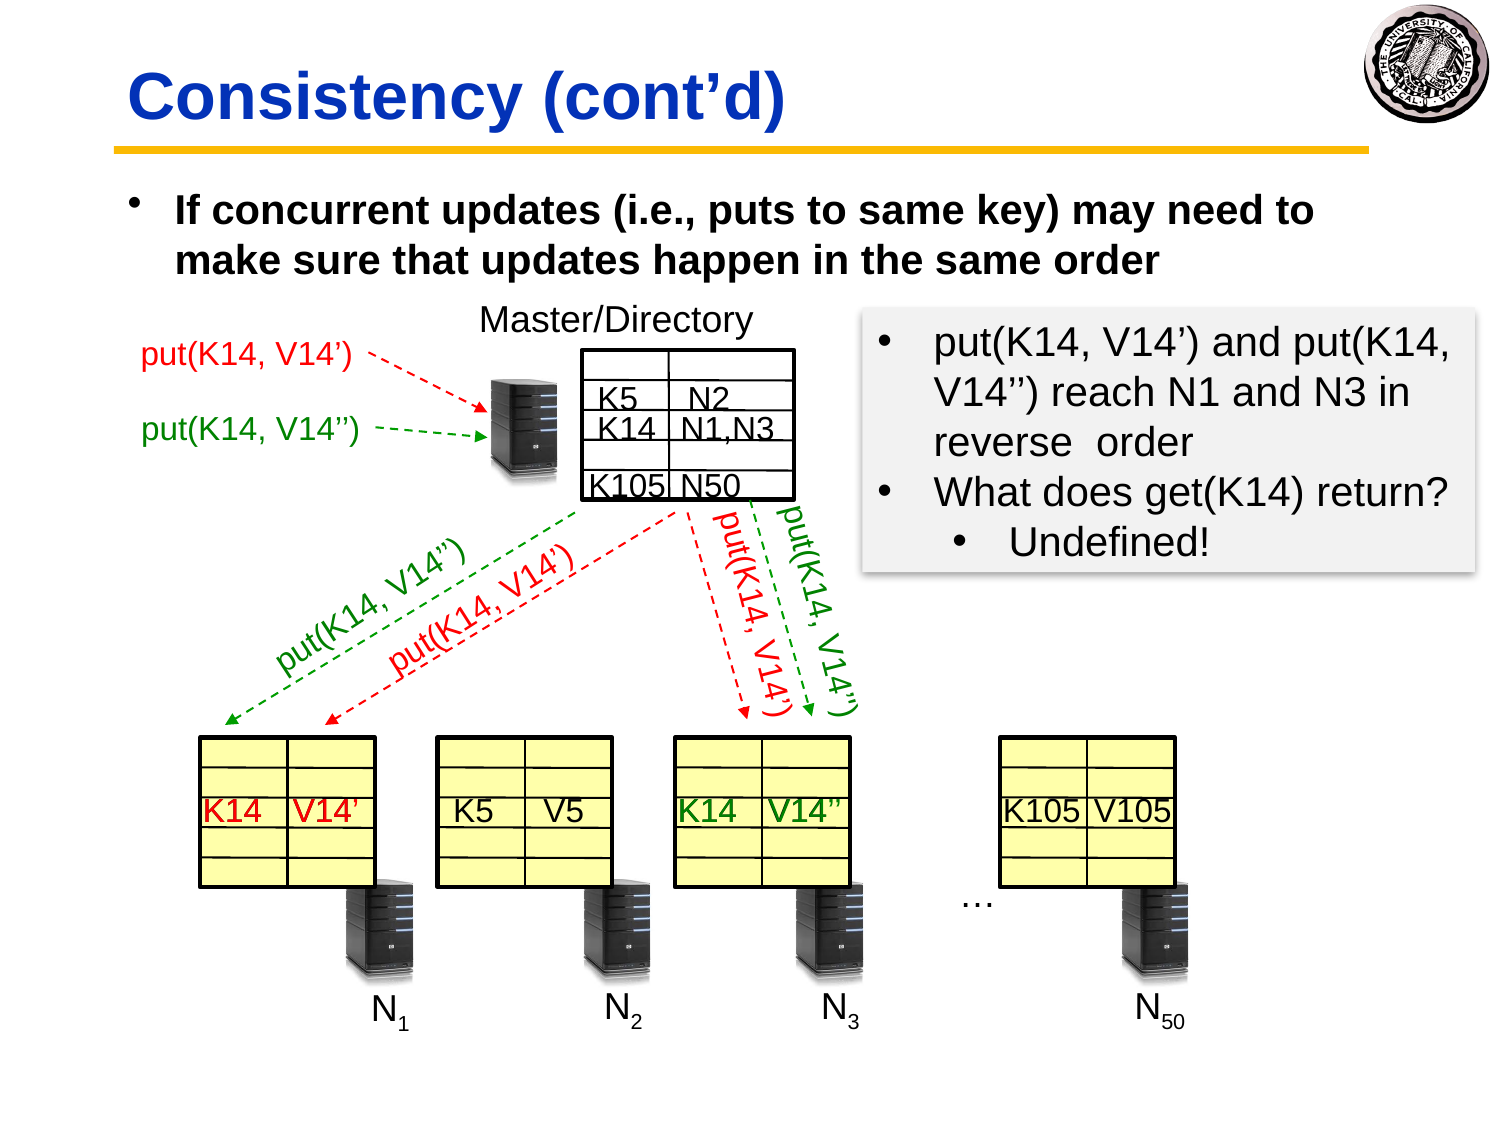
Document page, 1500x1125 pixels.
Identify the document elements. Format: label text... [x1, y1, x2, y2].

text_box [324, 512, 676, 726]
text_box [687, 490, 744, 738]
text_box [199, 844, 376, 888]
text_box N2 [588, 996, 658, 1041]
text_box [581, 399, 796, 456]
picture [1350, 0, 1500, 127]
picture [324, 874, 438, 988]
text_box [187, 781, 376, 838]
list If concurrent updates (i.e., puts to same key) may need to make sure that updates happen in the same order [112, 174, 1363, 1038]
picture [774, 874, 888, 988]
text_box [999, 737, 1176, 888]
text_box … [944, 862, 1012, 923]
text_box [124, 324, 488, 399]
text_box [437, 737, 613, 888]
text_box put(K14, V14’) and put(K14, V14’’) reach N1 and N3 in reverse order What does get(K14) return? Undefined! [862, 307, 1475, 573]
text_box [224, 512, 322, 726]
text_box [581, 463, 795, 501]
text_box N50 [1119, 996, 1201, 1041]
title Consistency (cont’d) [112, 37, 1375, 159]
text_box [662, 781, 858, 838]
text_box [124, 399, 488, 456]
text_box K105 [573, 496, 583, 510]
picture [468, 374, 581, 488]
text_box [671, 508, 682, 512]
text_box Master/Directory [464, 287, 769, 348]
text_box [581, 349, 795, 399]
text_box K105 [988, 781, 994, 837]
text_box V105 [1179, 781, 1187, 837]
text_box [674, 737, 851, 780]
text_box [674, 846, 851, 888]
picture [562, 874, 676, 988]
text_box N3 [806, 996, 875, 1041]
picture [1099, 874, 1213, 988]
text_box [199, 737, 376, 781]
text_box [749, 484, 851, 738]
text_box N1 [356, 996, 425, 1043]
